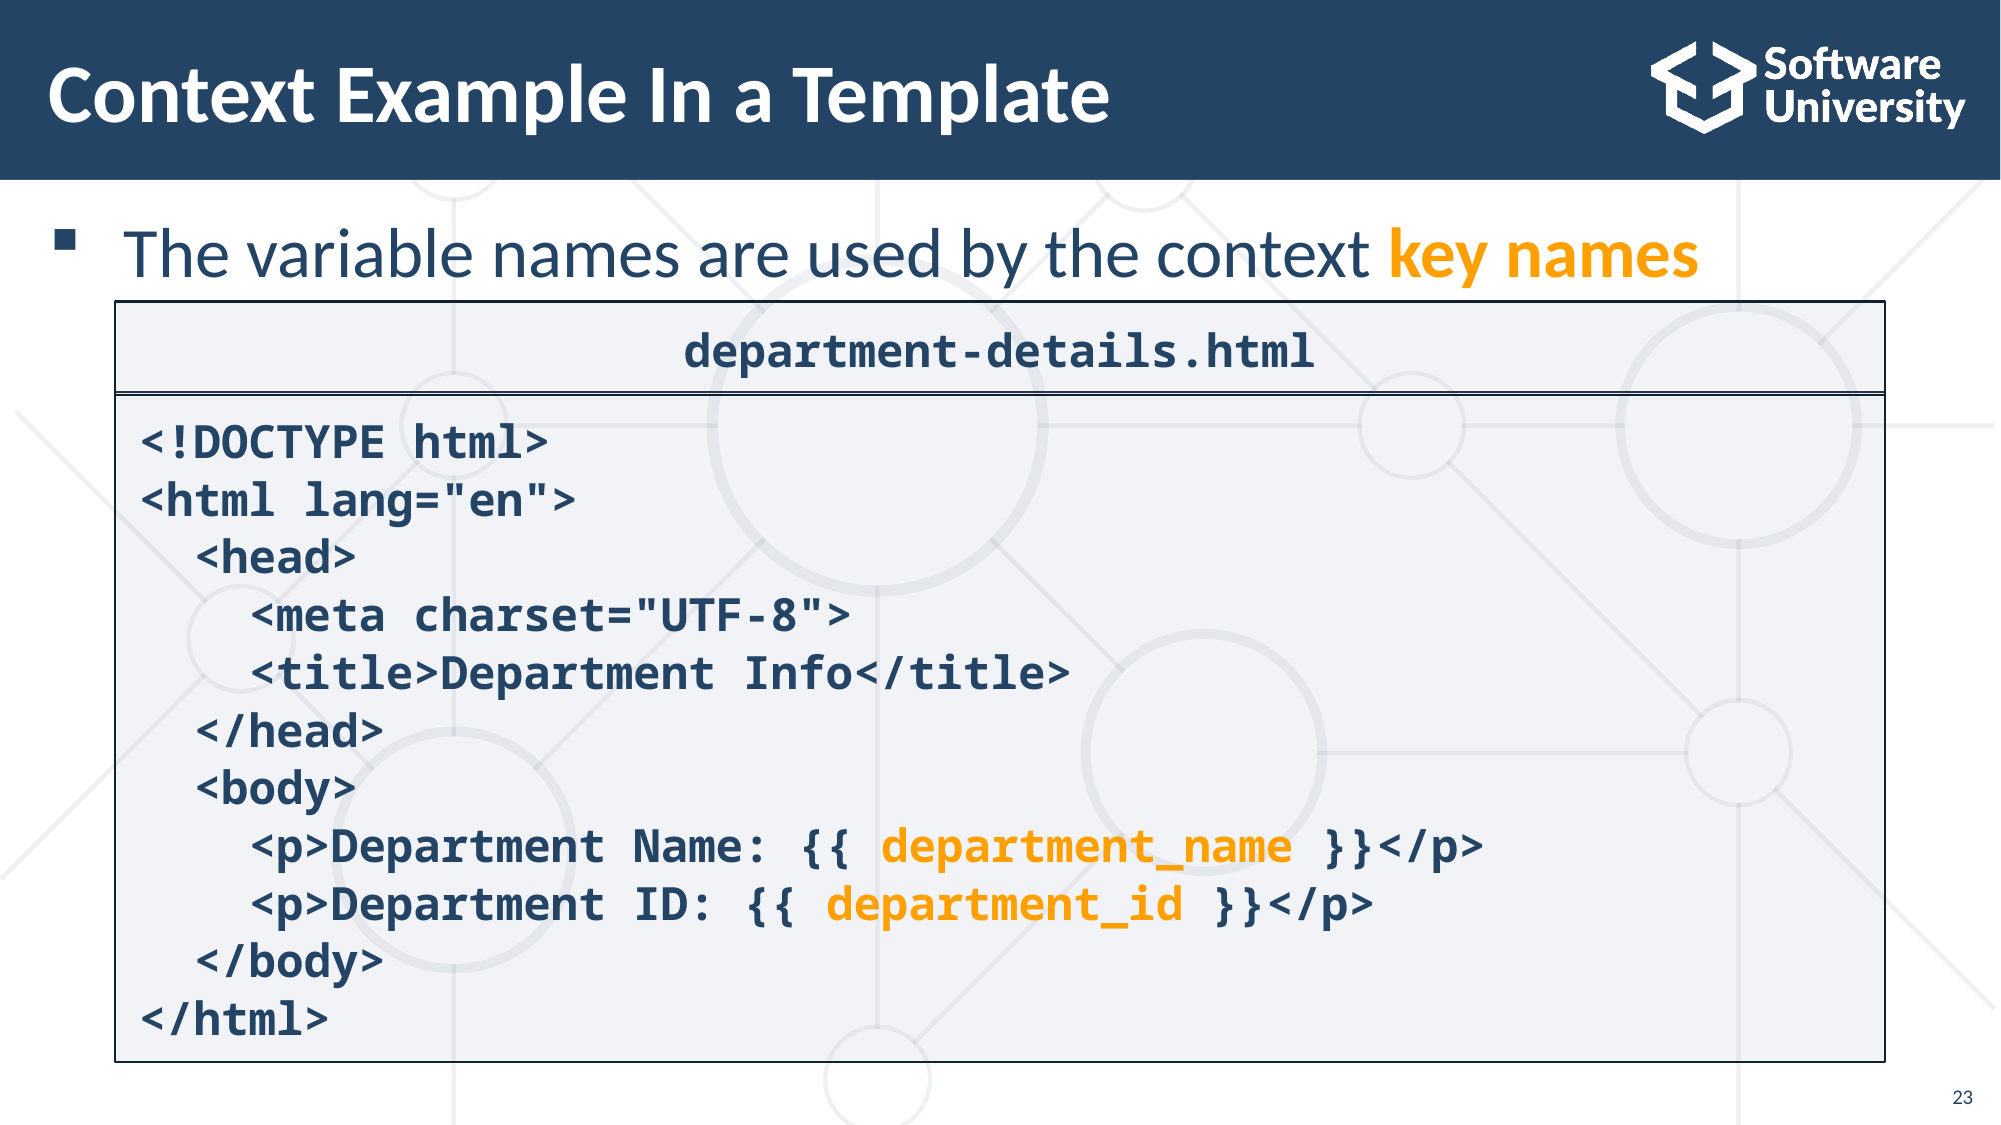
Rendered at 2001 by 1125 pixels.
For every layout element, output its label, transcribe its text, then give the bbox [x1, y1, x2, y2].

text_box <!DOCTYPE html> <html lang="en"> <head> <meta charset="UTF-8"> <title>Department Info</title> </head> <body> <p>Department Name: {{ department_name }}</p> <p>Department ID: {{ department_id }}</p> </body> </html> [114, 395, 1885, 1063]
slide_number 23 [1927, 1067, 1989, 1117]
text_box The variable names are used by the context key names [31, 196, 1969, 1109]
text_box department-details.html [114, 301, 1885, 395]
picture [1651, 41, 1966, 134]
title Context Example In a Template [31, 16, 1625, 162]
